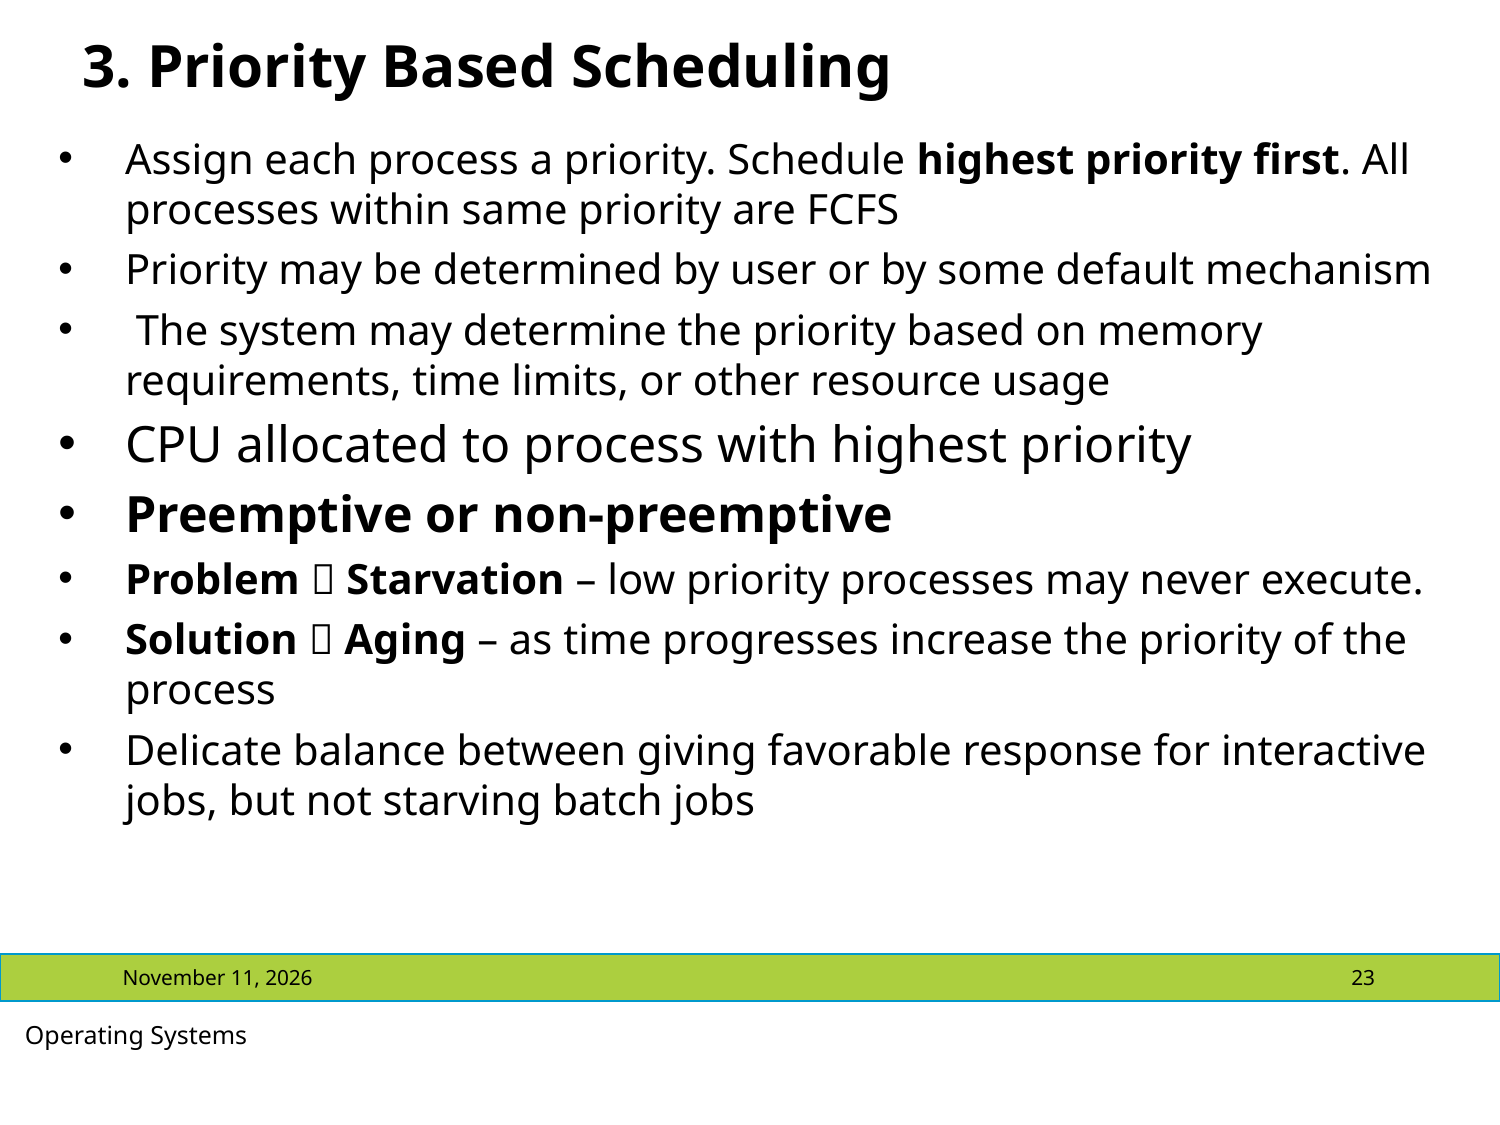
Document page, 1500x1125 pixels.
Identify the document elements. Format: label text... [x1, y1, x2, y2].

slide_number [122, 962, 436, 1001]
text_box Assign each process a priority. Schedule highest priority first. All processes within same priority are FCFS Priority may be determined by user or by some default mechanism The system may determine the priority based on memory requirements, time limits, or other resource usage CPU allocated to process with highest priority Preemptive or non-preemptive Problem  Starvation – low priority processes may never execute. Solution  Aging – as time progresses increase the priority of the process Delicate balance between giving favorable response for interactive jobs, but not starving batch jobs [24, 125, 1471, 962]
slide_number 23 [1062, 962, 1376, 996]
title 3. Priority Based Scheduling [82, 21, 1375, 125]
footer Operating Systems [24, 1012, 426, 1101]
